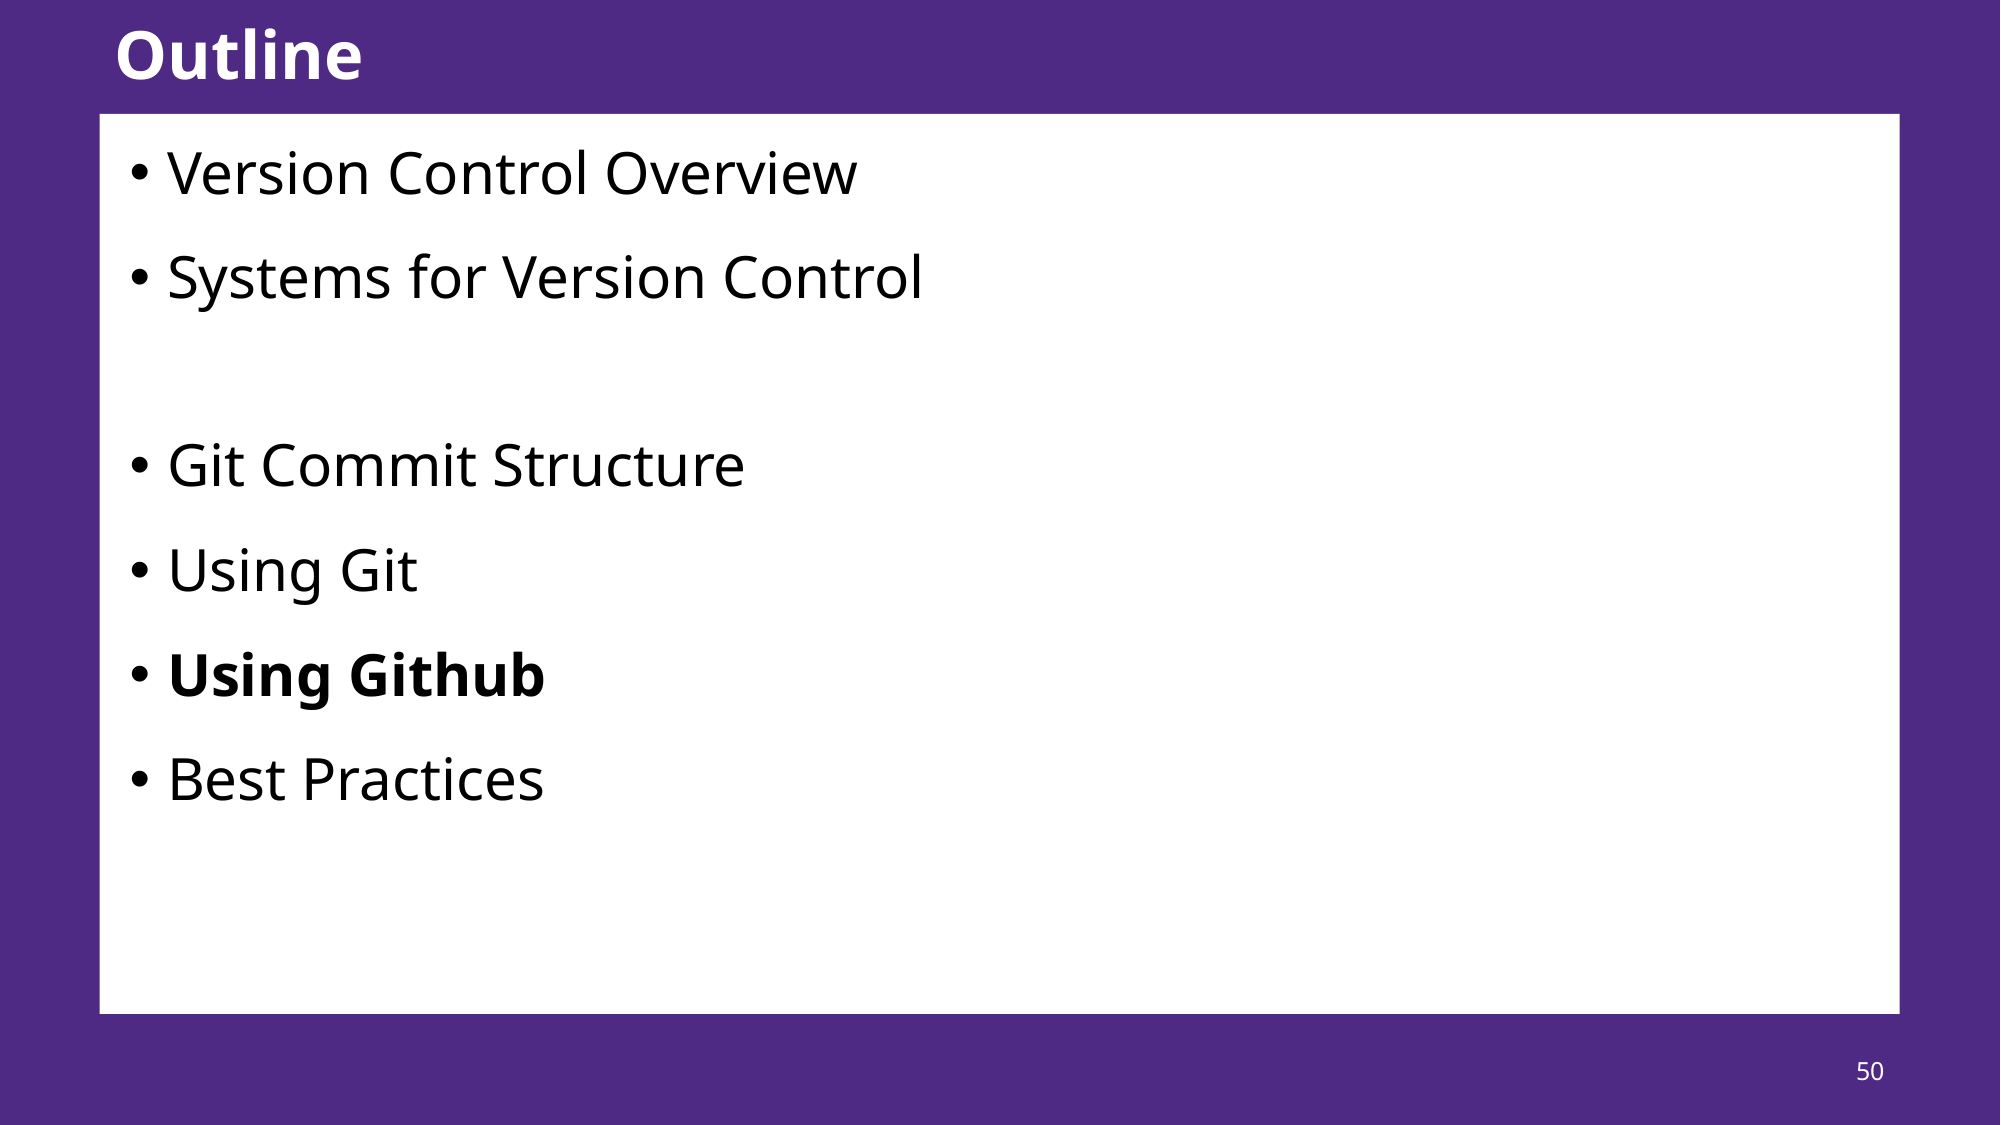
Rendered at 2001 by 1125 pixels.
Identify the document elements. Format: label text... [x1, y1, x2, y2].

list Version Control Overview Systems for Version Control Git Commit Structure Using Git Using Github Best Practices [99, 114, 1900, 1014]
title Outline [99, 1, 1900, 114]
slide_number 50 [1749, 1042, 1900, 1103]
